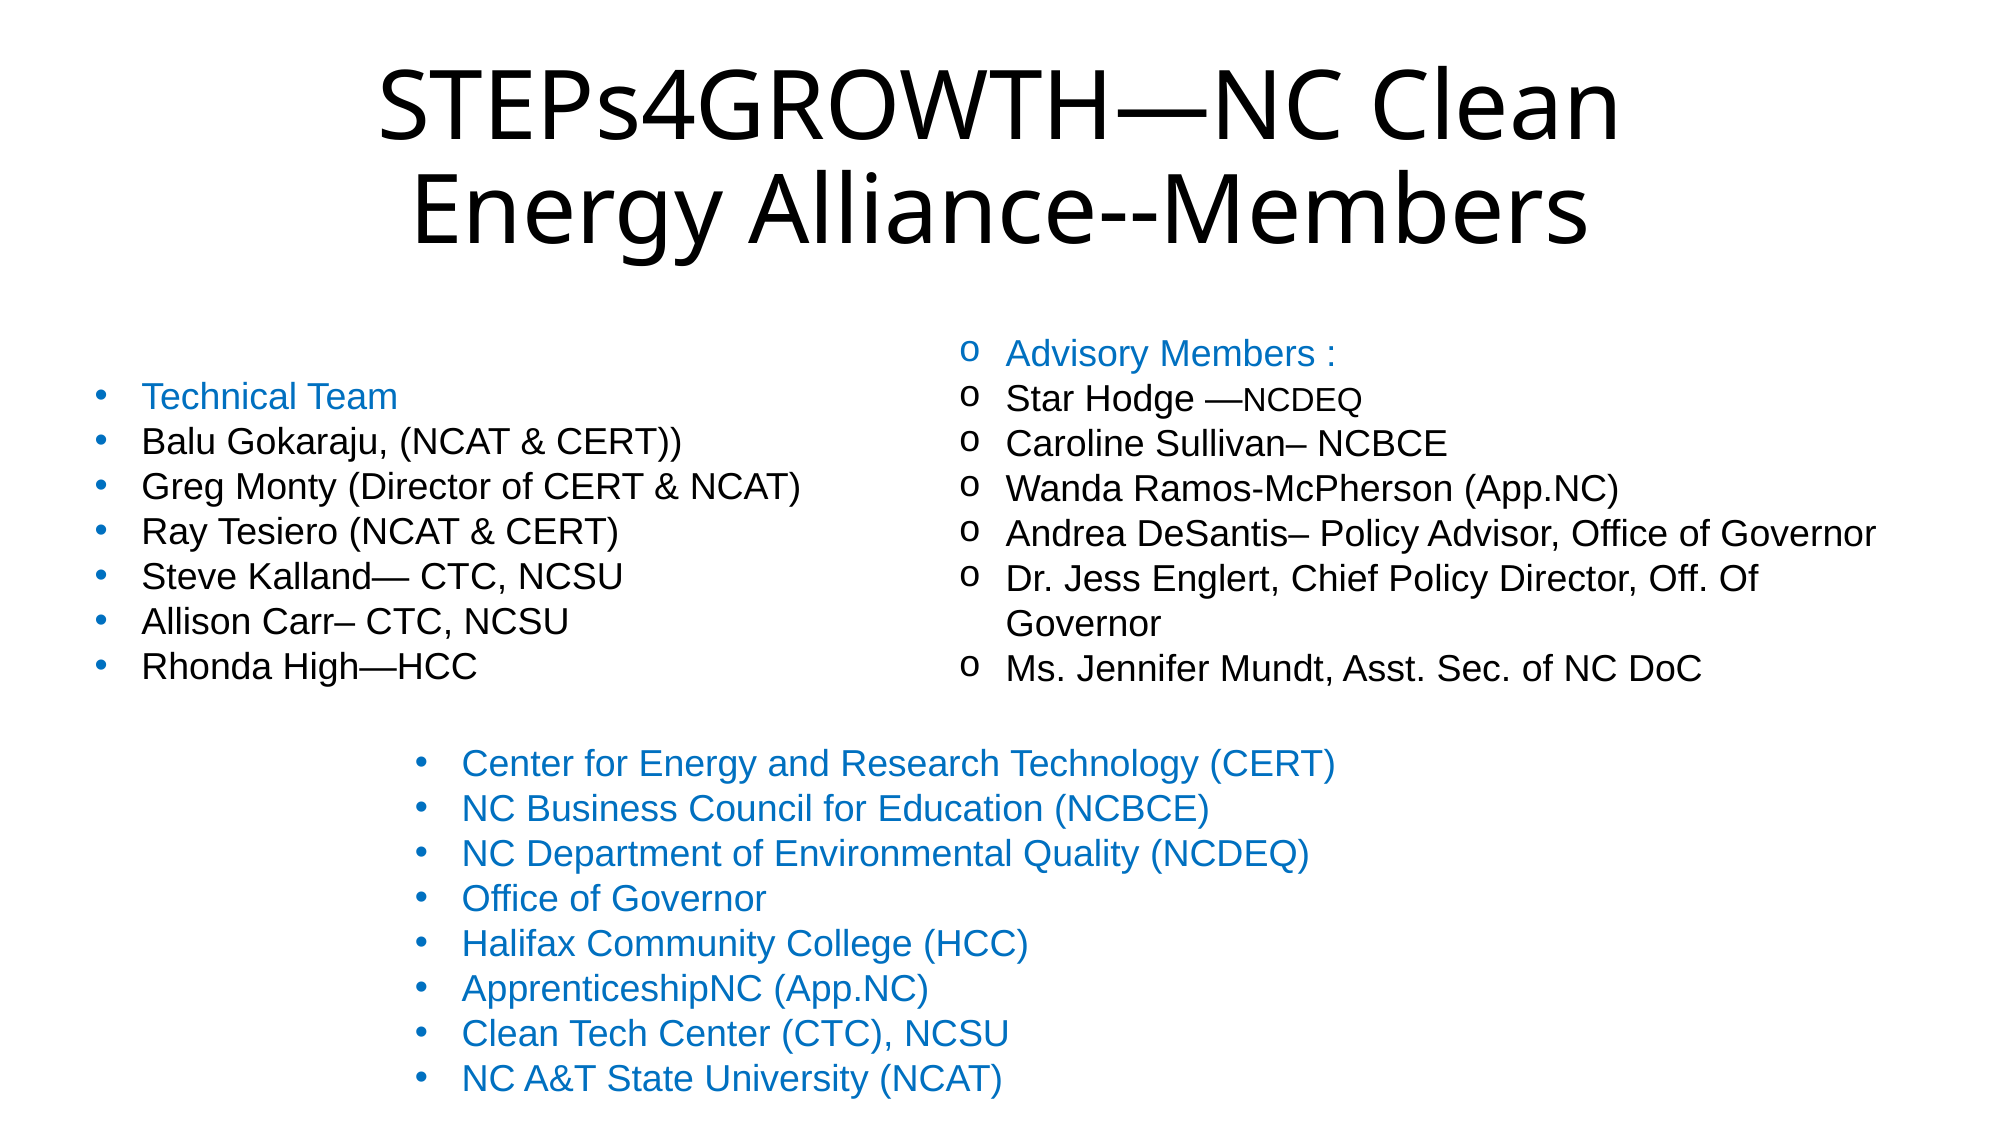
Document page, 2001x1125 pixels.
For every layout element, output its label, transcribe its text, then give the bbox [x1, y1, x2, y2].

title STEPs4GROWTH—NC Clean Energy Alliance--Members [192, 46, 1808, 272]
text_box Center for Energy and Research Technology (CERT) NC Business Council for Education (NCBCE) NC Department of Environmental Quality (NCDEQ) Office of Governor Halifax Community College (HCC) ApprenticeshipNC (App.NC) Clean Tech Center (CTC), NCSU NC A&T State University (NCAT) [400, 731, 1488, 1107]
text_box Advisory Members : Star Hodge —NCDEQ Caroline Sullivan– NCBCE Wanda Ramos-McPherson (App.NC) Andrea DeSantis– Policy Advisor, Office of Governor Dr. Jess Englert, Chief Policy Director, Off. Of Governor Ms. Jennifer Mundt, Asst. Sec. of NC DoC [943, 321, 1900, 742]
text_box Technical Team Balu Gokaraju, (NCAT & CERT)) Greg Monty (Director of CERT & NCAT) Ray Tesiero (NCAT & CERT) Steve Kalland— CTC, NCSU Allison Carr– CTC, NCSU Rhonda High—HCC [79, 364, 943, 695]
